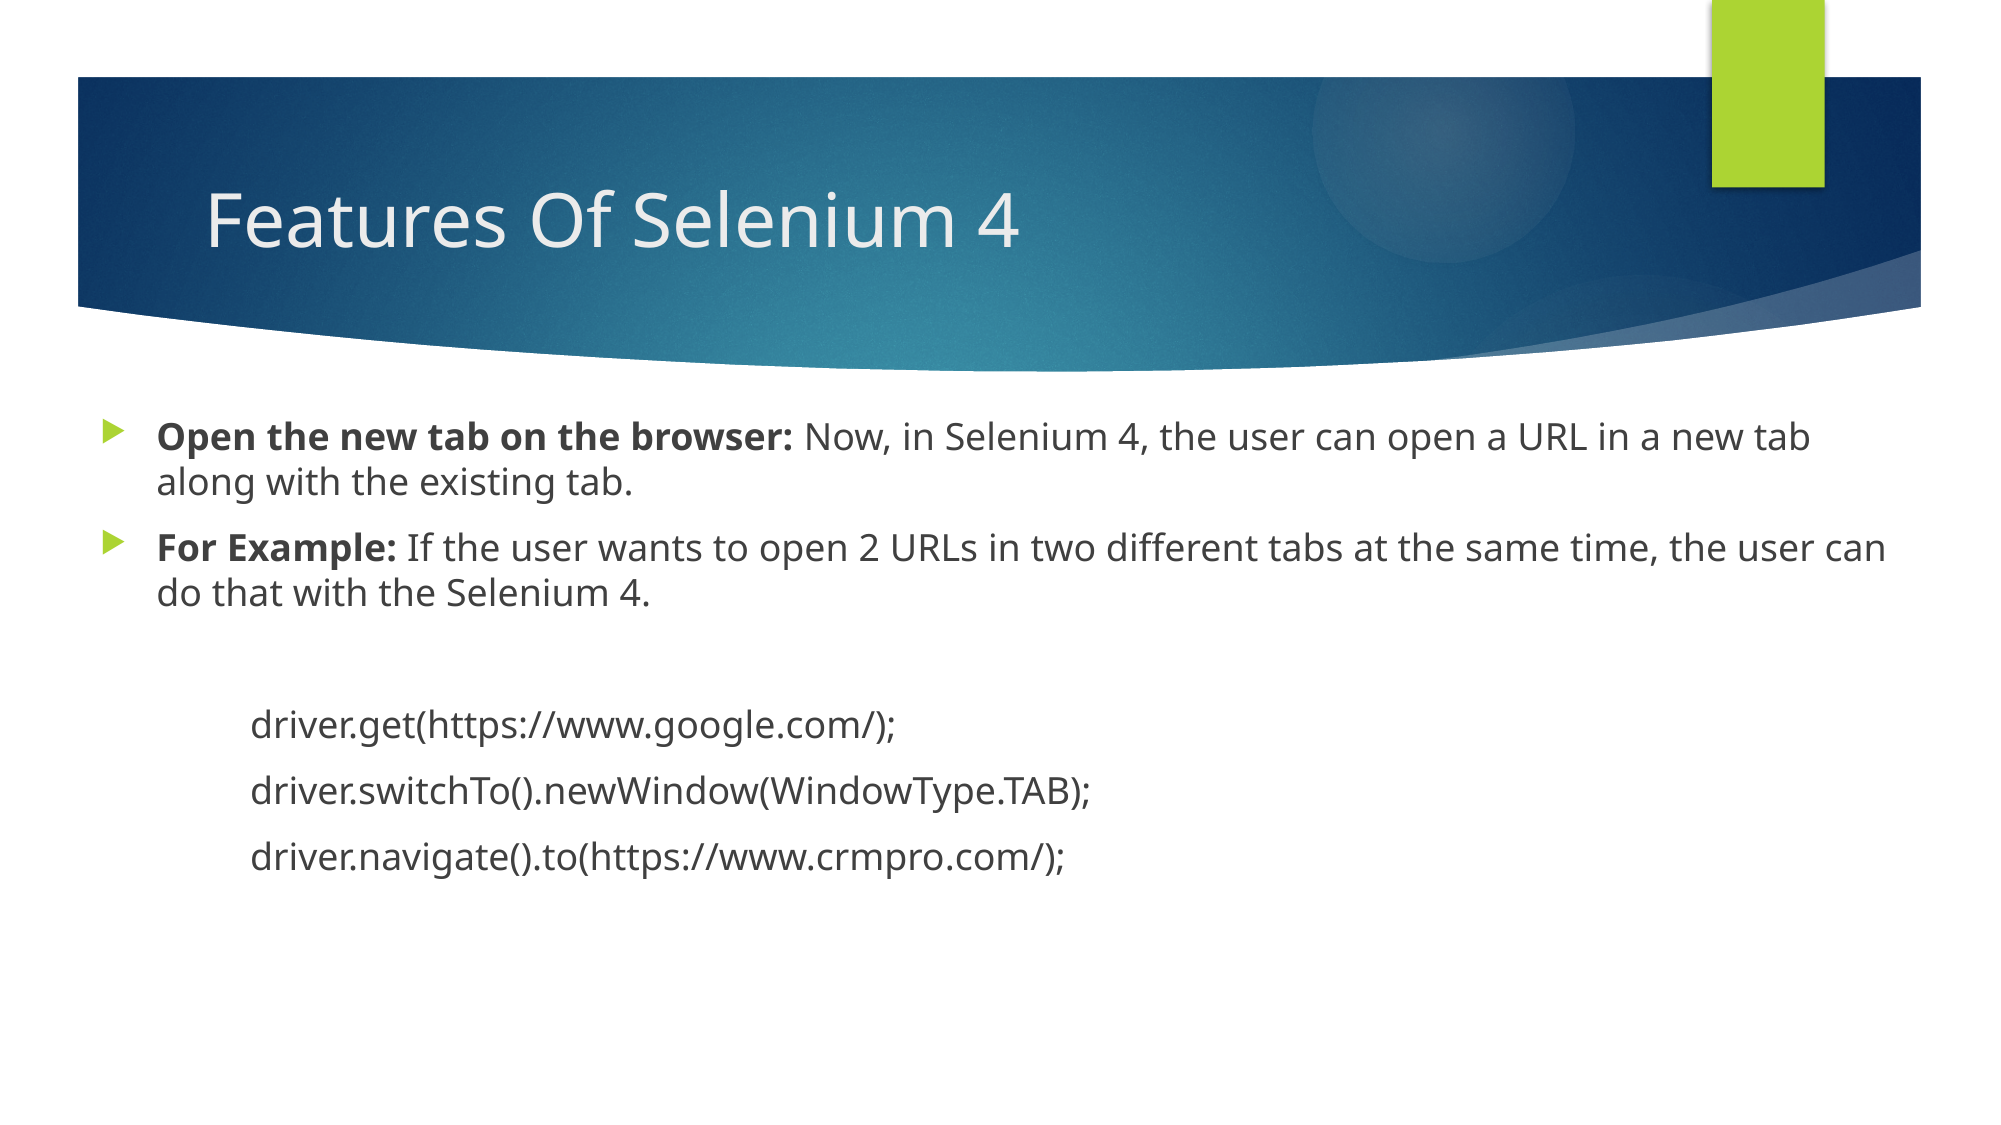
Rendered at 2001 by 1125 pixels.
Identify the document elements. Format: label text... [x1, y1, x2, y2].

list Open the new tab on the browser: Now, in Selenium 4, the user can open a URL in a new tab along with the existing tab. For Example: If the user wants to open 2 URLs in two different tabs at the same time, the user can do that with the Selenium 4. driver.get(https://www.google.com/); driver.switchTo().newWindow(WindowType.TAB); driver.navigate().to(https://www.crmpro.com/); [85, 405, 1928, 1055]
title Features Of Selenium 4 [189, 159, 1627, 276]
